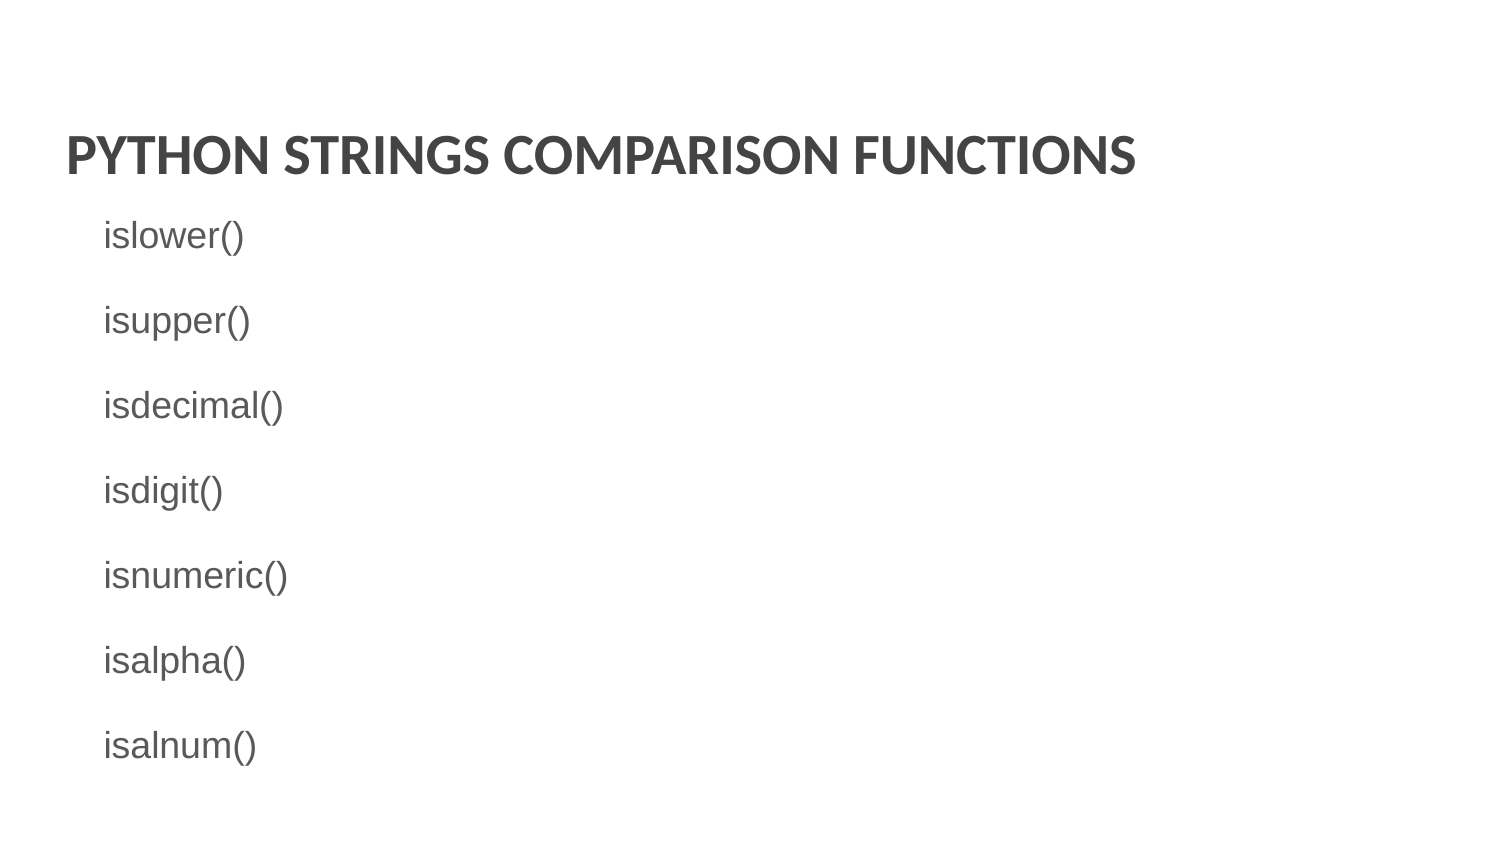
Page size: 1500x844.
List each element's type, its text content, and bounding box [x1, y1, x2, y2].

list islower() isupper() isdecimal() isdigit() isnumeric() isalpha() isalnum() [51, 189, 1449, 750]
title PYTHON STRINGS COMPARISON FUNCTIONS [51, 72, 1449, 167]
